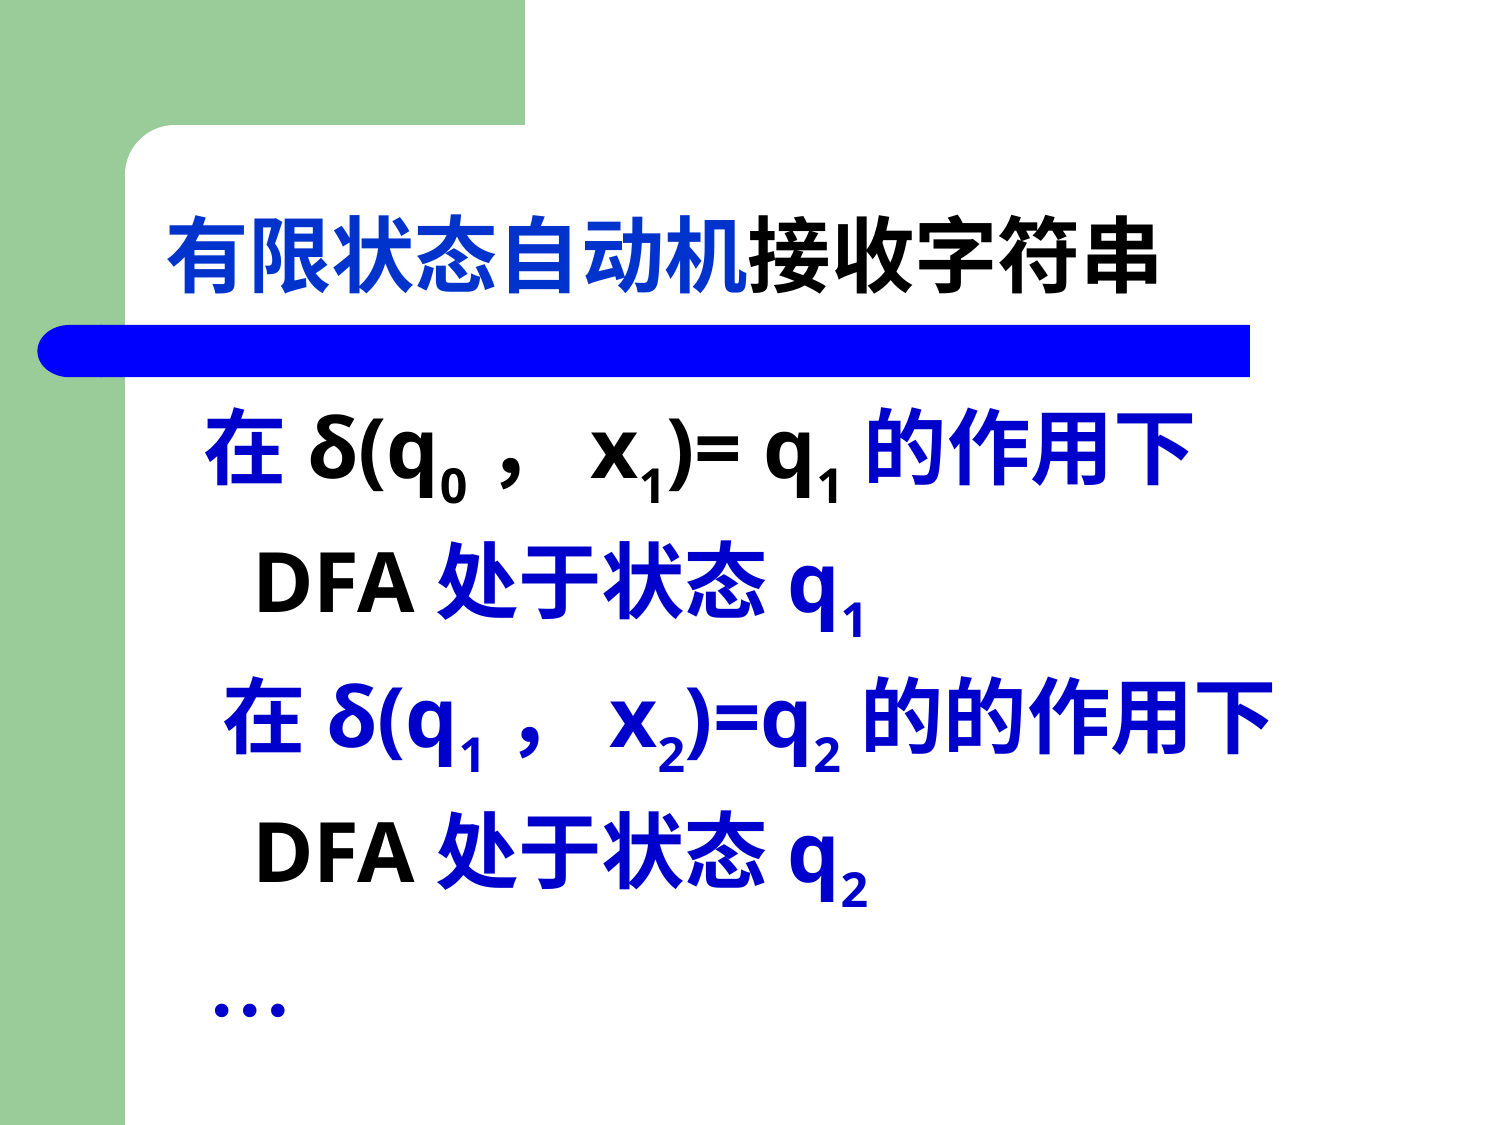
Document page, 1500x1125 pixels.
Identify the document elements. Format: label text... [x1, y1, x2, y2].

title 有限状态自动机接收字符串 [149, 124, 1463, 313]
list 在δ(q0，x1)= q1的作用下 DFA处于状态q1 在δ(q1，x2)=q2的的作用下 DFA处于状态q2 … [149, 387, 1463, 1001]
